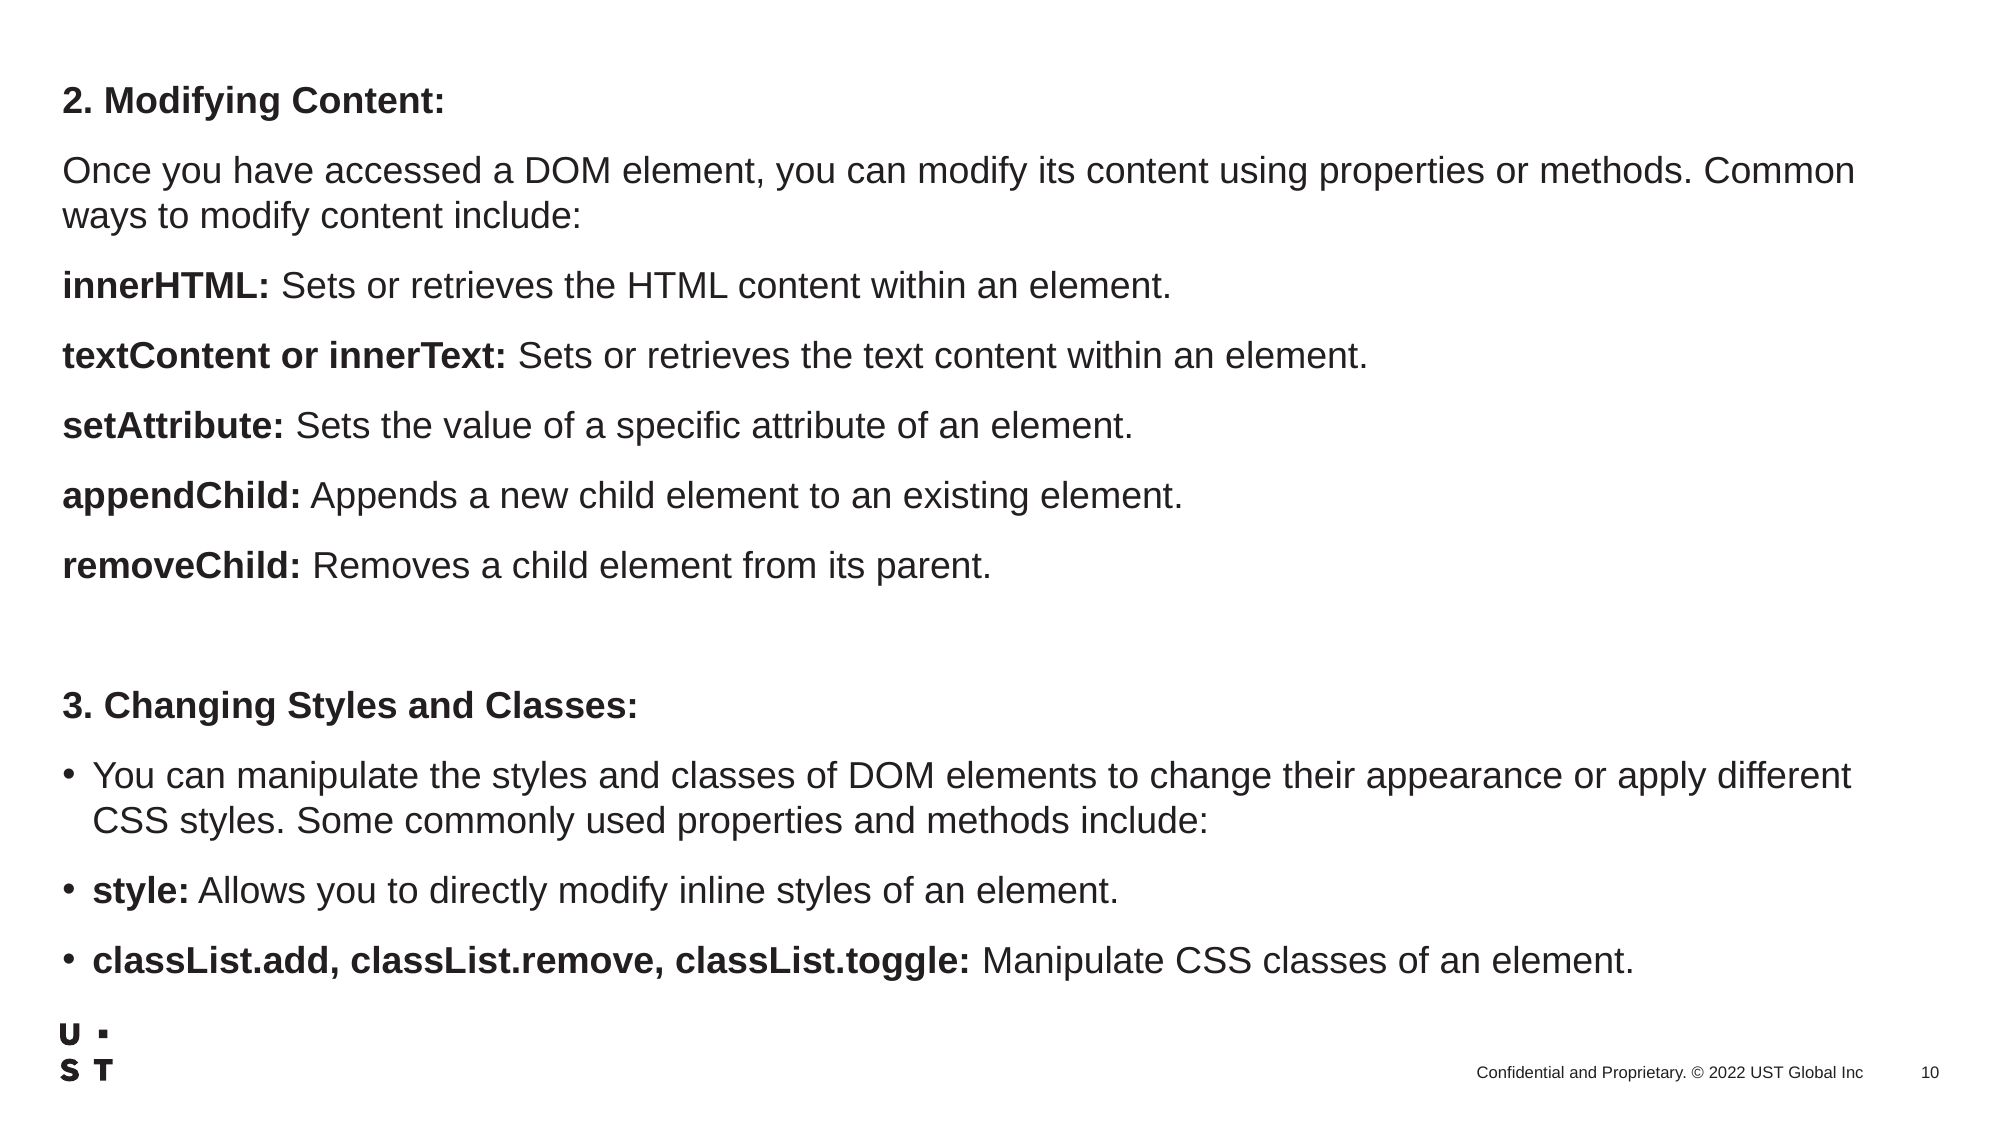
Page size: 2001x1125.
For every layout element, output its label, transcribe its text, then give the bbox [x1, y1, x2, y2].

list 2. Modifying Content: Once you have accessed a DOM element, you can modify its content using properties or methods. Common ways to modify content include: innerHTML: Sets or retrieves the HTML content within an element. textContent or innerText: Sets or retrieves the text content within an element. setAttribute: Sets the value of a specific attribute of an element. appendChild: Appends a new child element to an existing element. removeChild: Removes a child element from its parent. 3. Changing Styles and Classes: You can manipulate the styles and classes of DOM elements to change their appearance or apply different CSS styles. Some commonly used properties and methods include: style: Allows you to directly modify inline styles of an element. classList.add, classList.remove, classList.toggle: Manipulate CSS classes of an element. [62, 75, 1870, 1003]
